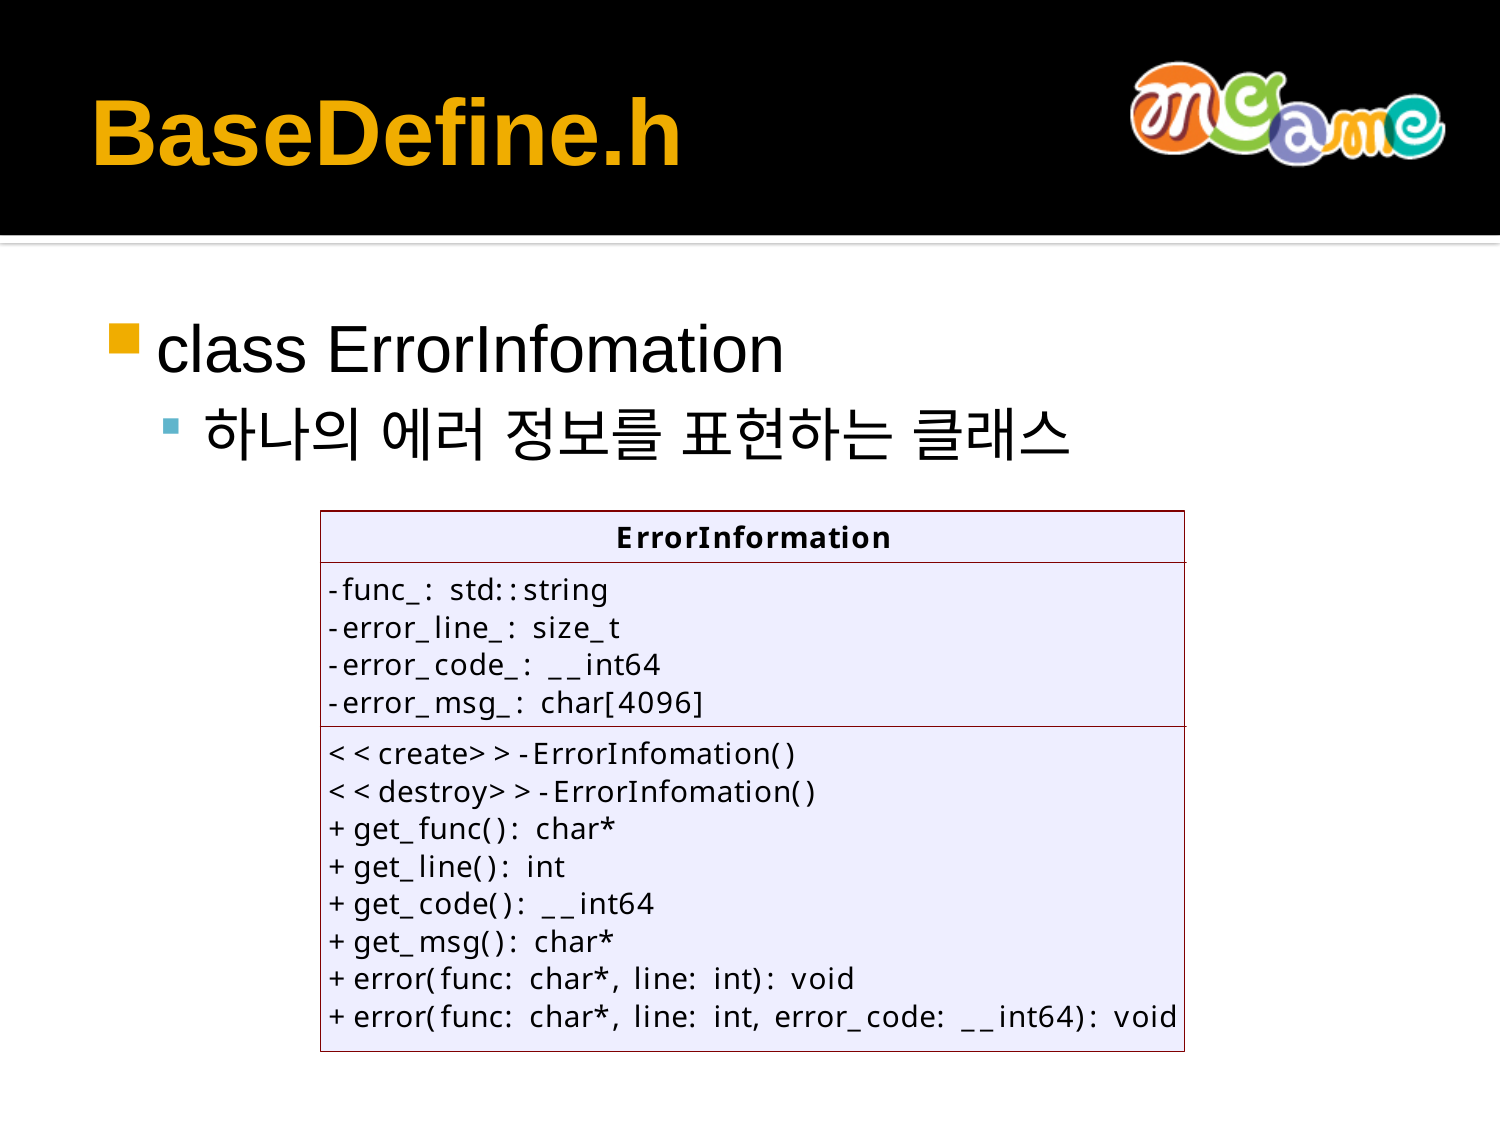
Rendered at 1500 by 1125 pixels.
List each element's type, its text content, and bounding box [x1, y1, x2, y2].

title BaseDefine.h [75, 25, 1425, 231]
picture [289, 479, 1218, 1085]
picture [1104, 42, 1469, 178]
list class ErrorInfomation 하나의 에러 정보를 표현하는 클래스 [75, 291, 1425, 1050]
